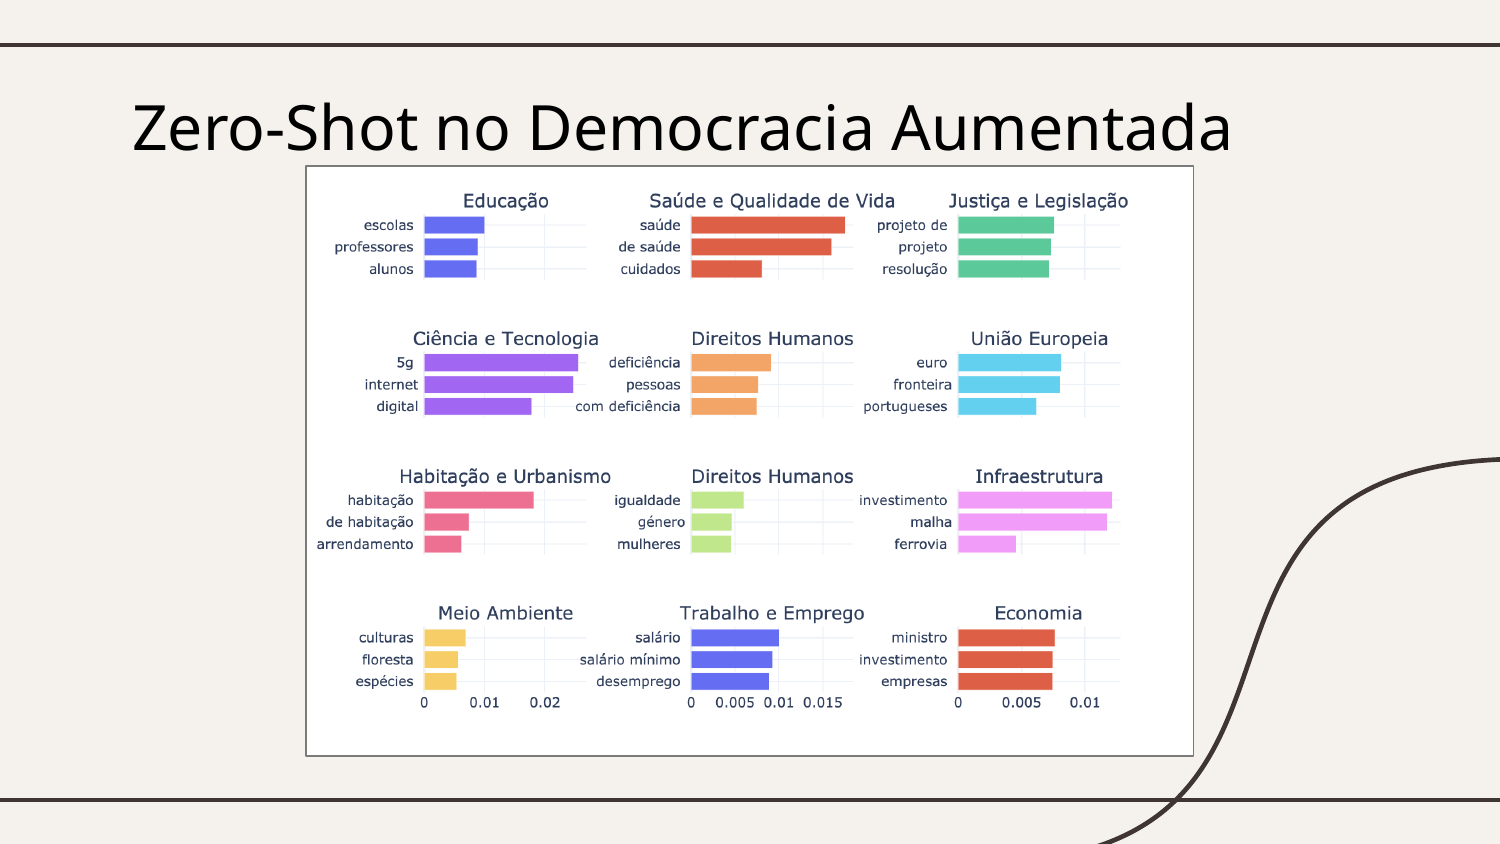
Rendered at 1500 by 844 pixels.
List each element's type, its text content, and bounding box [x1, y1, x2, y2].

title Zero-Shot no Democracia Aumentada [116, 72, 1486, 167]
picture [306, 166, 1194, 756]
